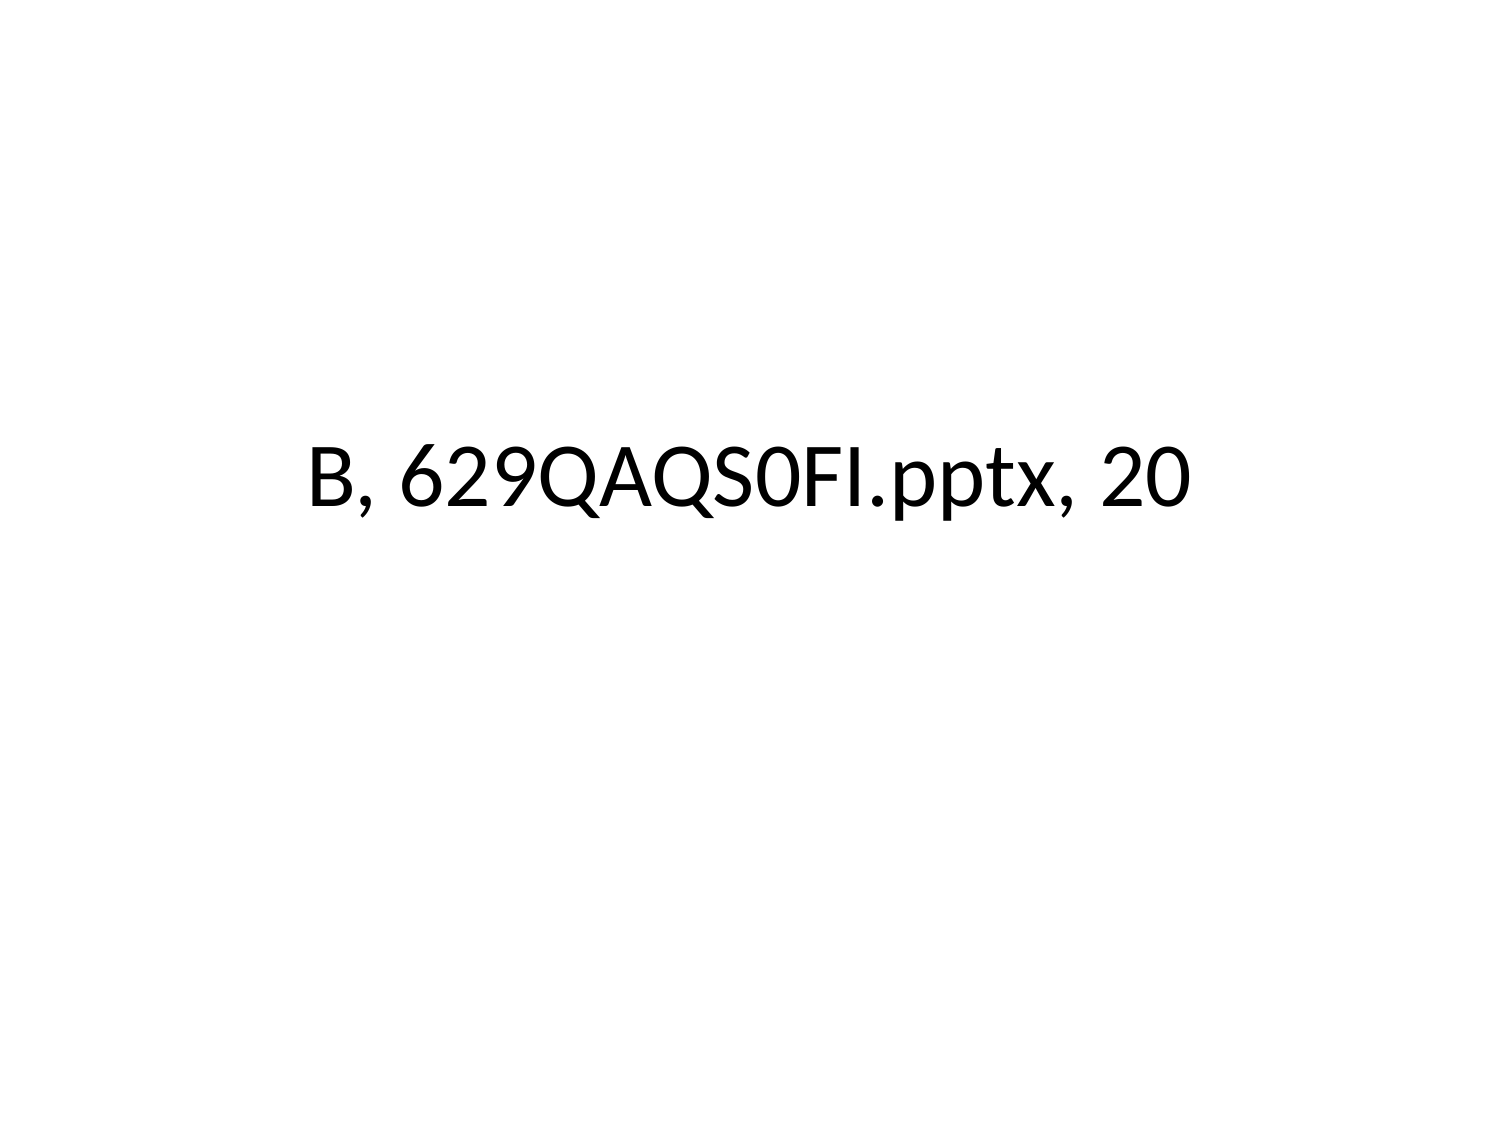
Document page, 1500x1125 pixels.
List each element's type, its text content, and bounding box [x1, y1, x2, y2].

title B, 629QAQS0FI.pptx, 20 [112, 349, 1388, 591]
